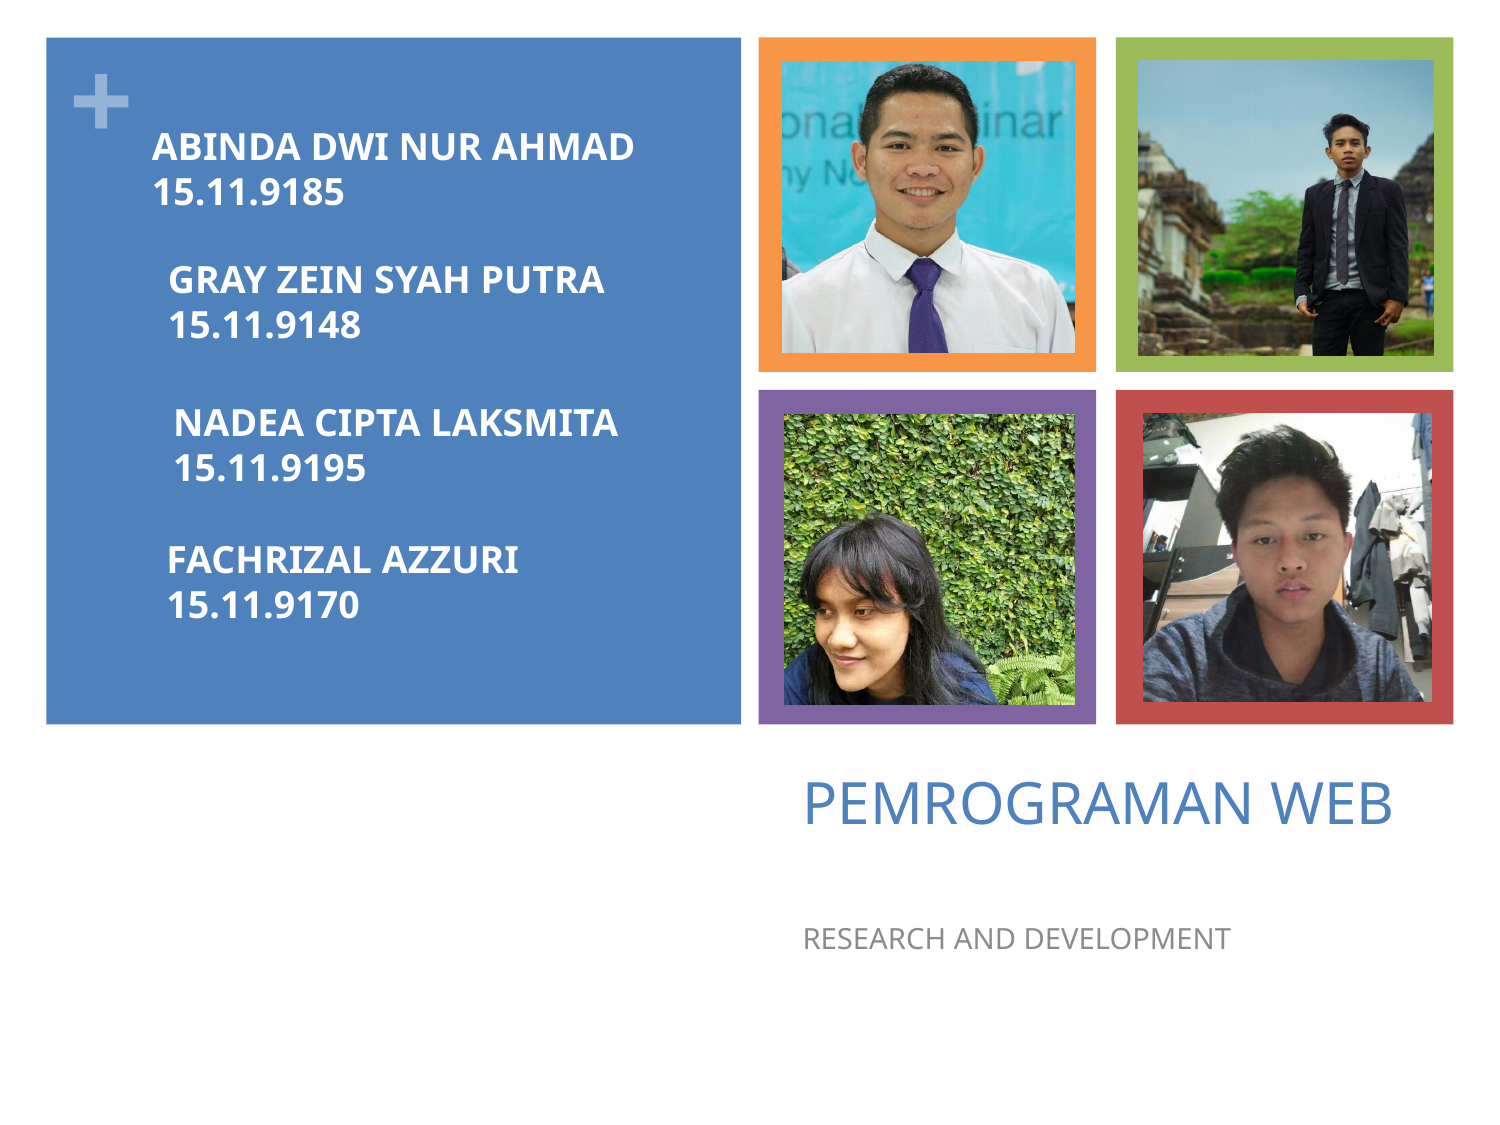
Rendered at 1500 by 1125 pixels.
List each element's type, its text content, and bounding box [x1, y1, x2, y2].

subtitle RESEARCH AND DEVELOPMENT [787, 912, 1450, 1036]
picture [1142, 413, 1432, 703]
text_box FACHRIZAL AZZURI 15.11.9170 [151, 528, 535, 634]
text_box ABINDA DWI NUR AHMAD 15.11.9185 [137, 115, 680, 221]
text_box NADEA CIPTA LAKSMITA 15.11.9195 [158, 391, 634, 497]
picture [781, 60, 1075, 354]
text_box GRAY ZEIN SYAH PUTRA 15.11.9148 [153, 248, 621, 354]
title PEMROGRAMAN WEB [787, 758, 1450, 912]
picture [784, 414, 1075, 705]
picture [1137, 60, 1434, 357]
